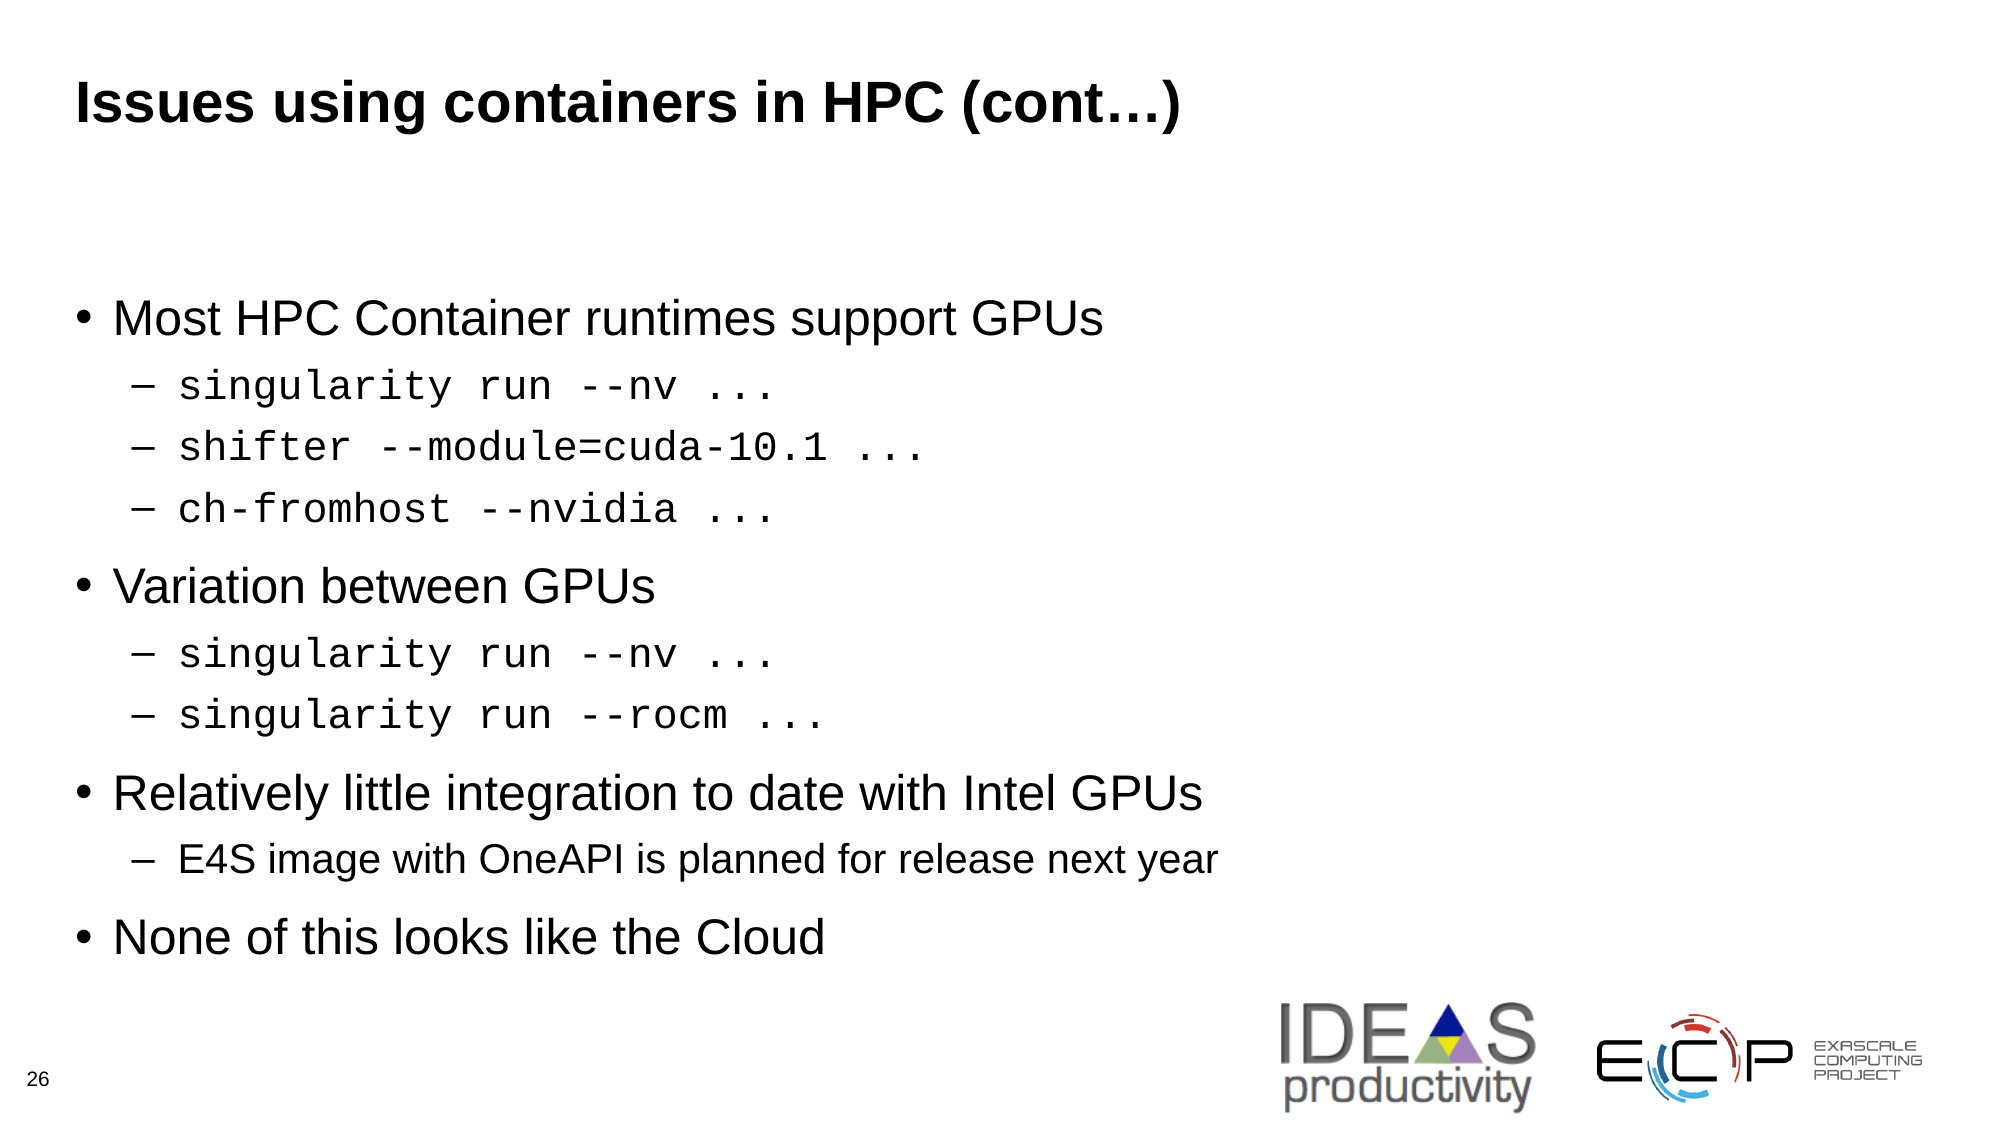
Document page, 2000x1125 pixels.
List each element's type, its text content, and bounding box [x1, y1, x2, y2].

list Most HPC Container runtimes support GPUs singularity run --nv ... shifter --module=cuda-10.1 ... ch-fromhost --nvidia ... Variation between GPUs singularity run --nv ... singularity run --rocm ... Relatively little integration to date with Intel GPUs E4S image with OneAPI is planned for release next year None of this looks like the Cloud [59, 284, 1926, 950]
picture [1280, 1002, 1537, 1114]
title Issues using containers in HPC (cont…) [59, 67, 1926, 218]
picture [1597, 1014, 1922, 1103]
